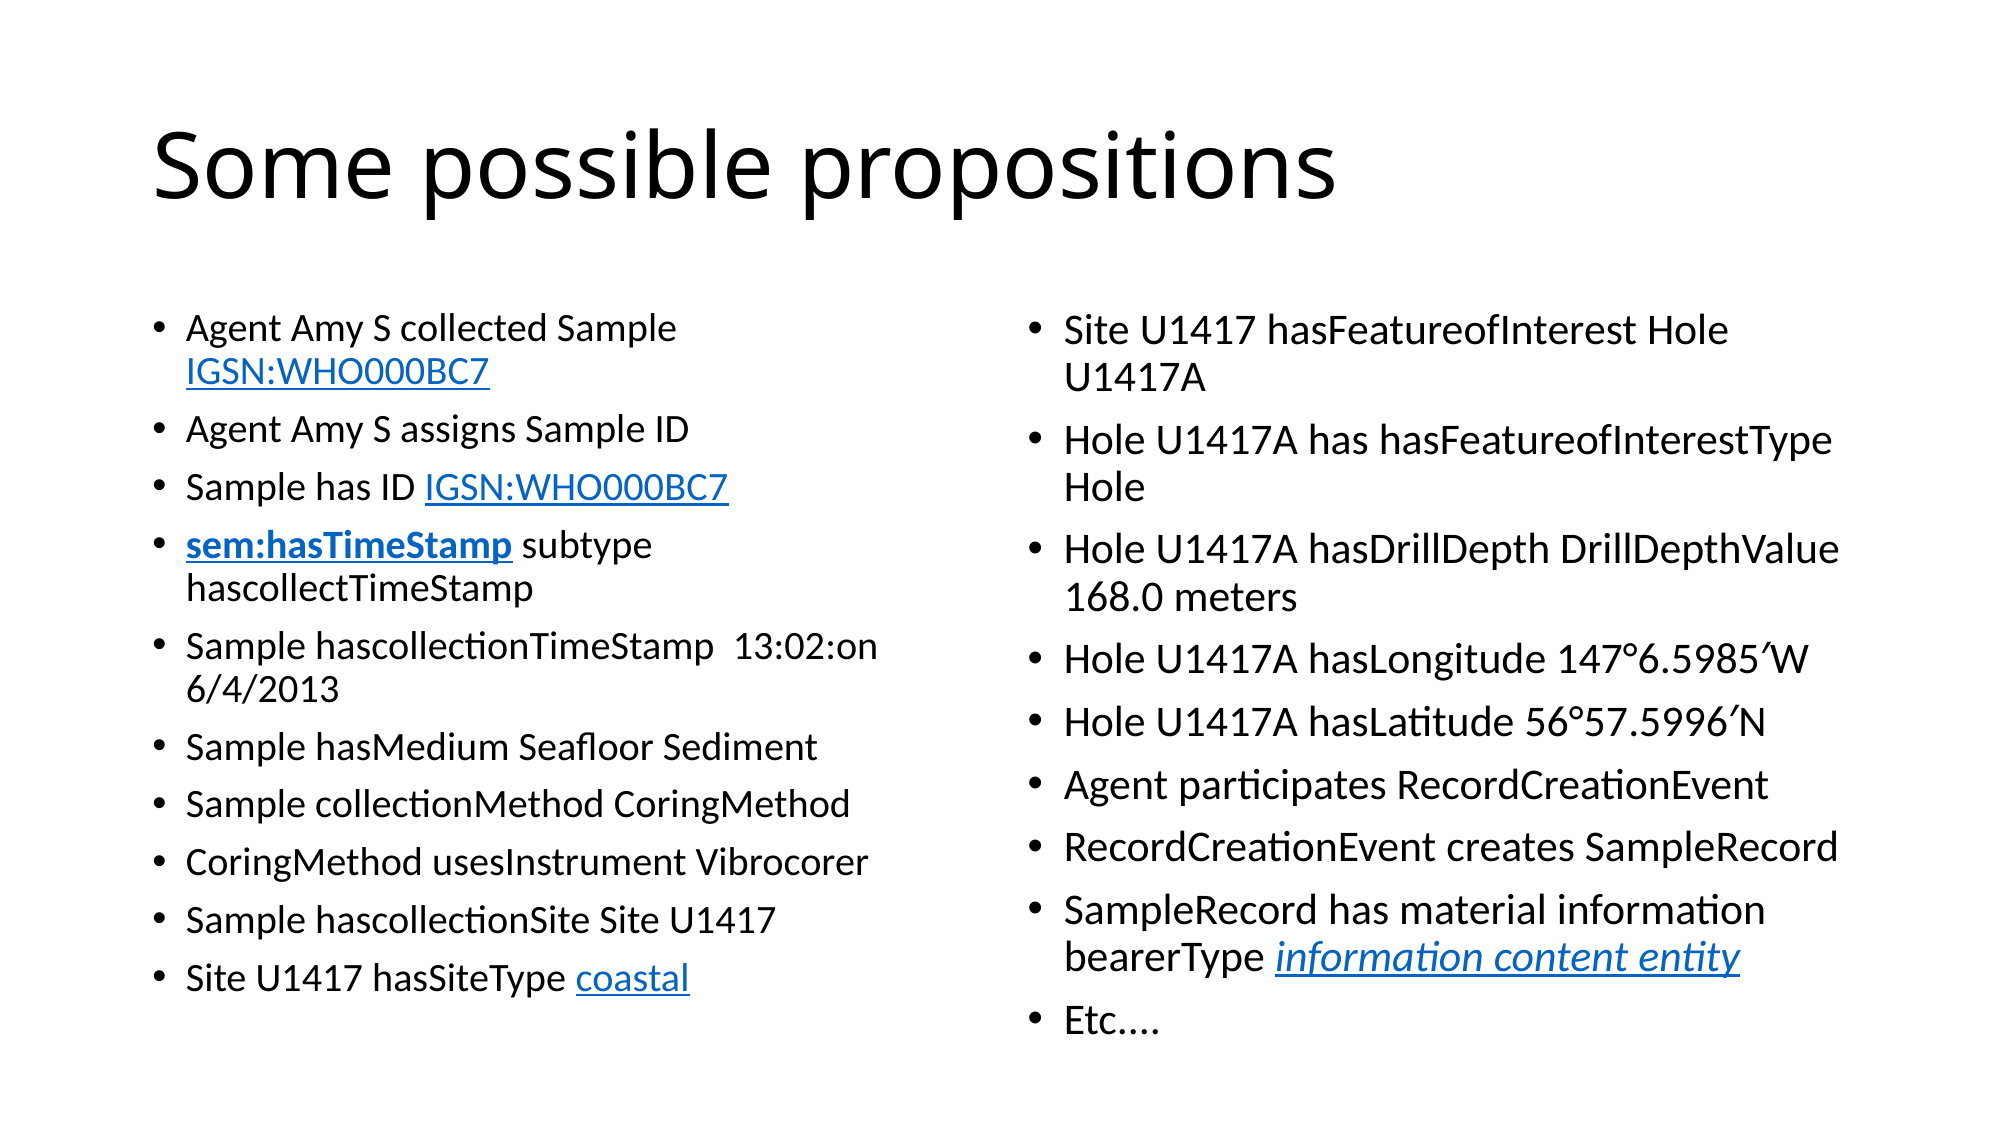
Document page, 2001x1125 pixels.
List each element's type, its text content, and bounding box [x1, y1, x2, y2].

list Agent Amy S collected Sample IGSN:WHO000BC7 Agent Amy S assigns Sample ID Sample has ID IGSN:WHO000BC7 sem:hasTimeStamp subtype hascollectTimeStamp Sample hascollectionTimeStamp 13:02:on 6/4/2013 Sample hasMedium Seafloor Sediment Sample collectionMethod CoringMethod CoringMethod usesInstrument Vibrocorer Sample hascollectionSite Site U1417 Site U1417 hasSiteType coastal [137, 299, 988, 1014]
list Site U1417 hasFeatureofInterest Hole U1417A Hole U1417A has hasFeatureofInterestType Hole Hole U1417A hasDrillDepth DrillDepthValue 168.0 meters Hole U1417A hasLongitude 147°6.5985′W Hole U1417A hasLatitude 56°57.5996′N Agent participates RecordCreationEvent RecordCreationEvent creates SampleRecord SampleRecord has material information bearerType information content entity Etc.... [1012, 299, 1863, 1098]
title Some possible propositions [137, 59, 1863, 278]
